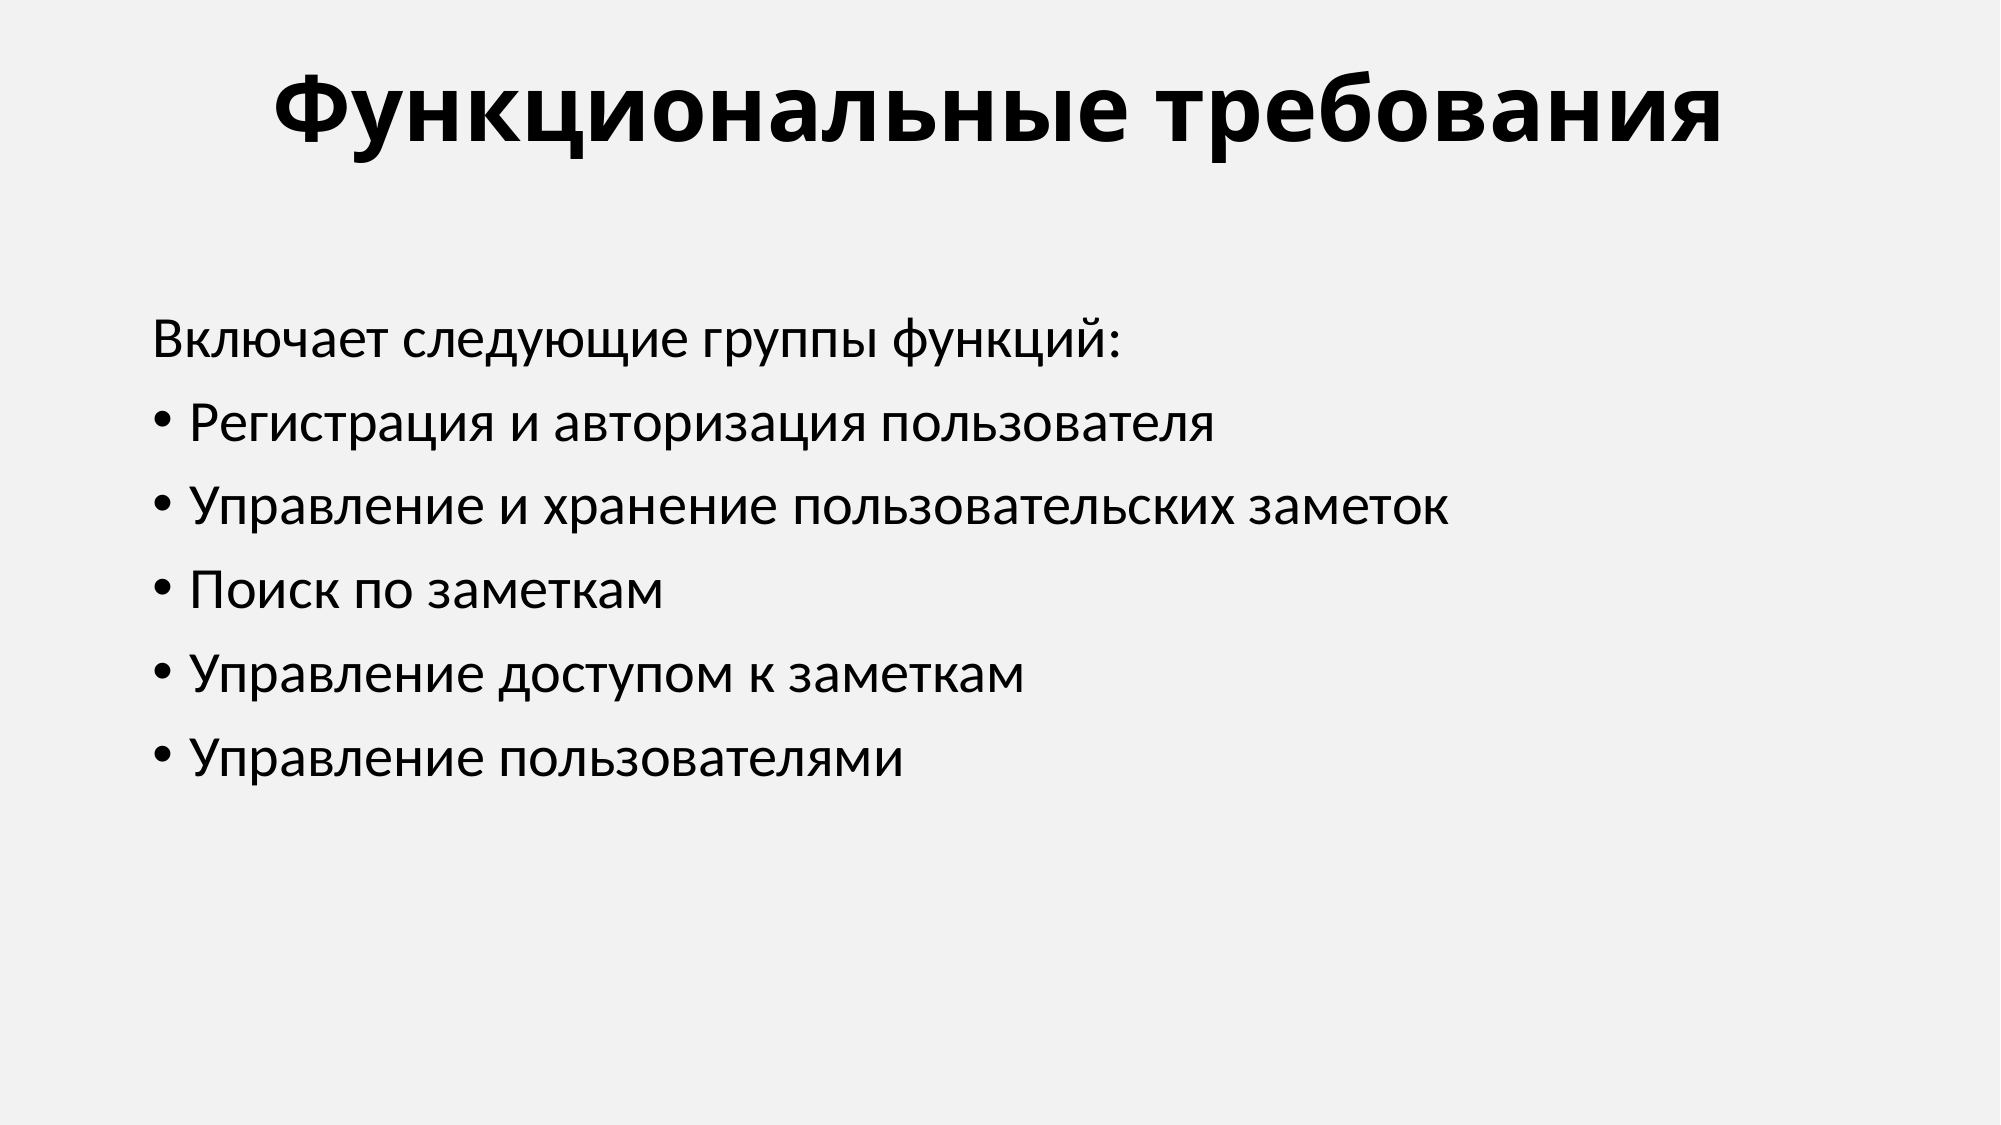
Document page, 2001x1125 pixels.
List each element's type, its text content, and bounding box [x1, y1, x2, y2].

list Включает следующие группы функций: Регистрация и авторизация пользователя Управление и хранение пользовательских заметок Поиск по заметкам Управление доступом к заметкам Управление пользователями [137, 299, 1863, 1014]
title Функциональные требования [137, 3, 1863, 221]
